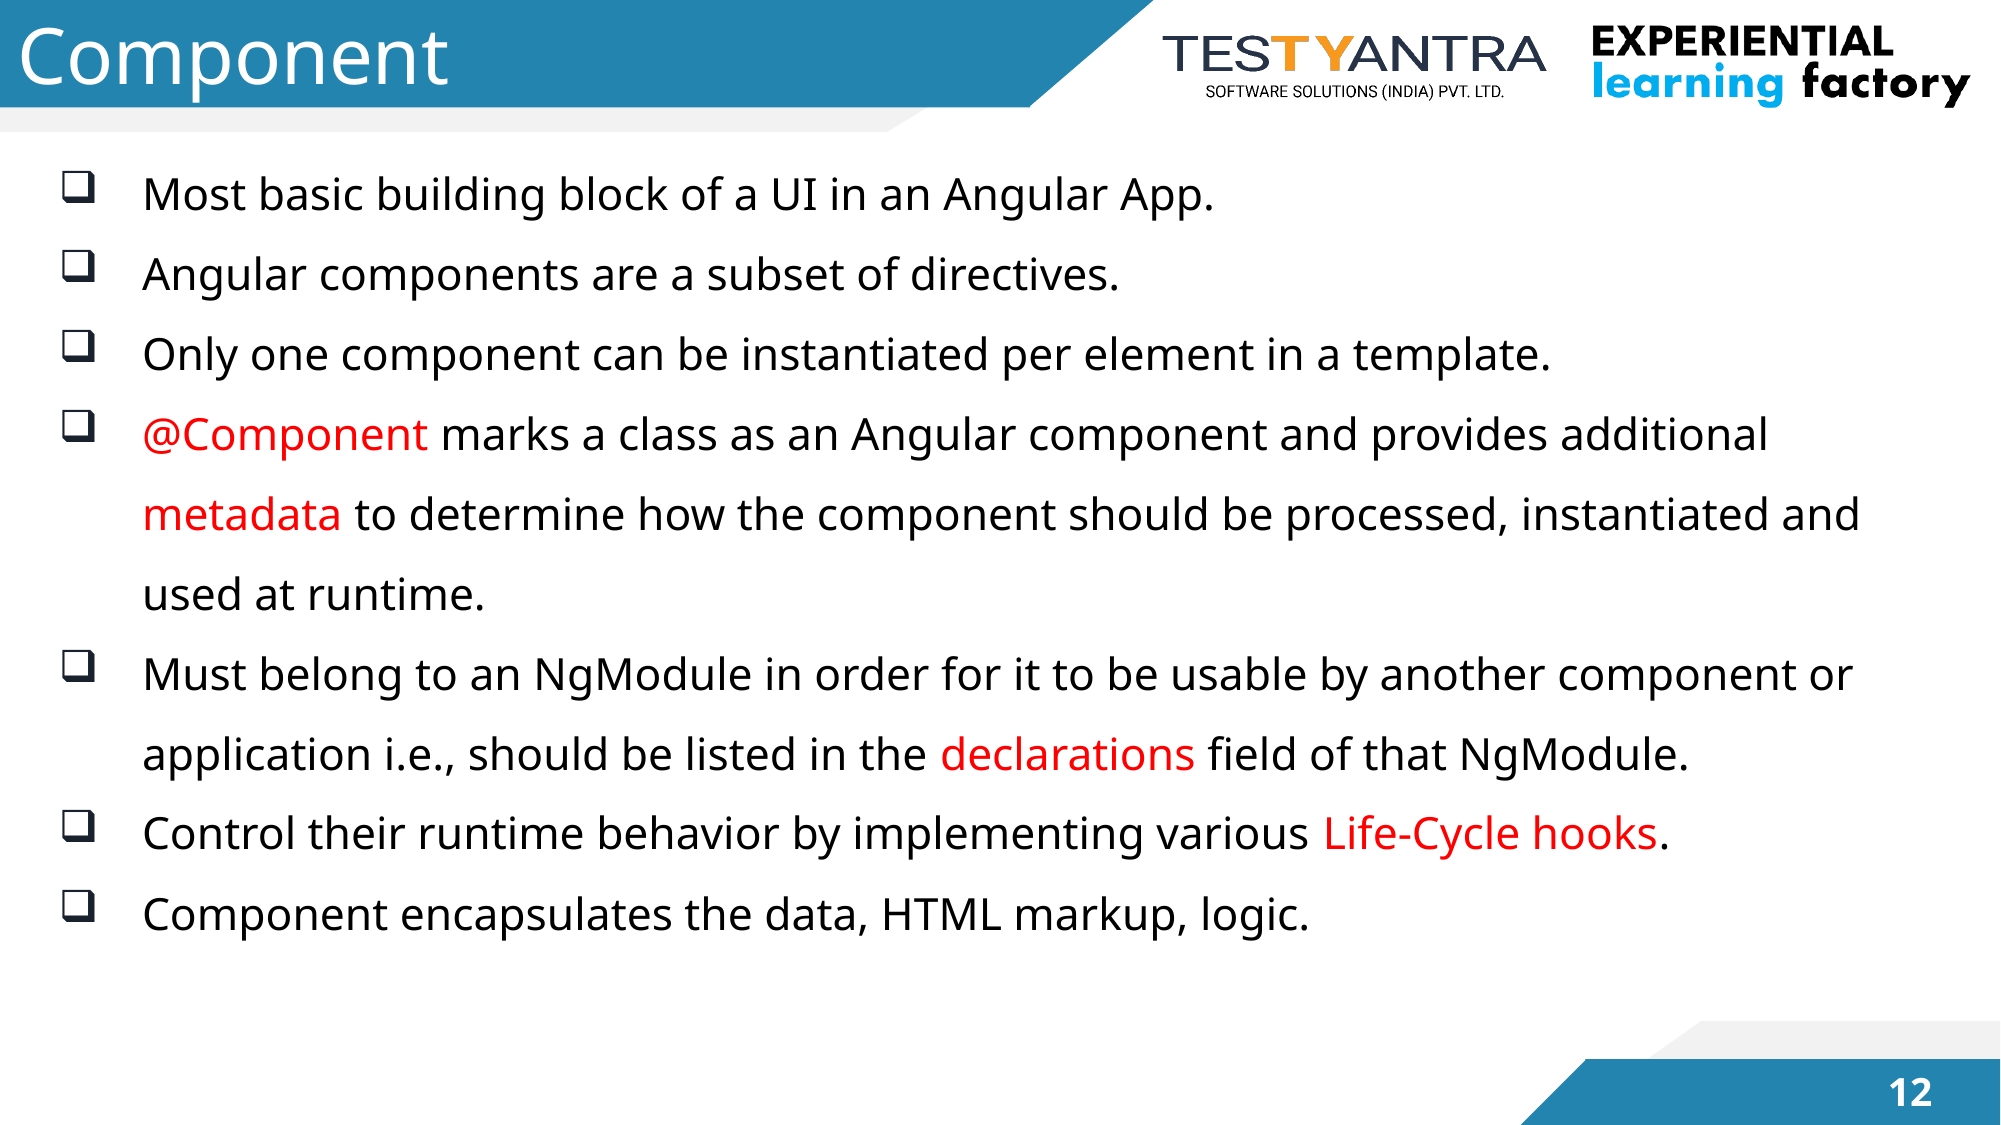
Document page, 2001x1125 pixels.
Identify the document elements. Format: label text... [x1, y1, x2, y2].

list Most basic building block of a UI in an Angular App. Angular components are a subset of directives. Only one component can be instantiated per element in a template. @Component marks a class as an Angular component and provides additional metadata to determine how the component should be processed, instantiated and used at runtime. Must belong to an NgModule in order for it to be usable by another component or application i.e., should be listed in the declarations ﬁeld of that NgModule. Control their runtime behavior by implementing various Life-Cycle hooks. Component encapsulates the data, HTML markup, logic. [27, 131, 1936, 1022]
picture [1586, 16, 1977, 113]
title Component [0, 6, 1105, 101]
slide_number 11 [1844, 1059, 1977, 1125]
picture [1156, 14, 1554, 115]
